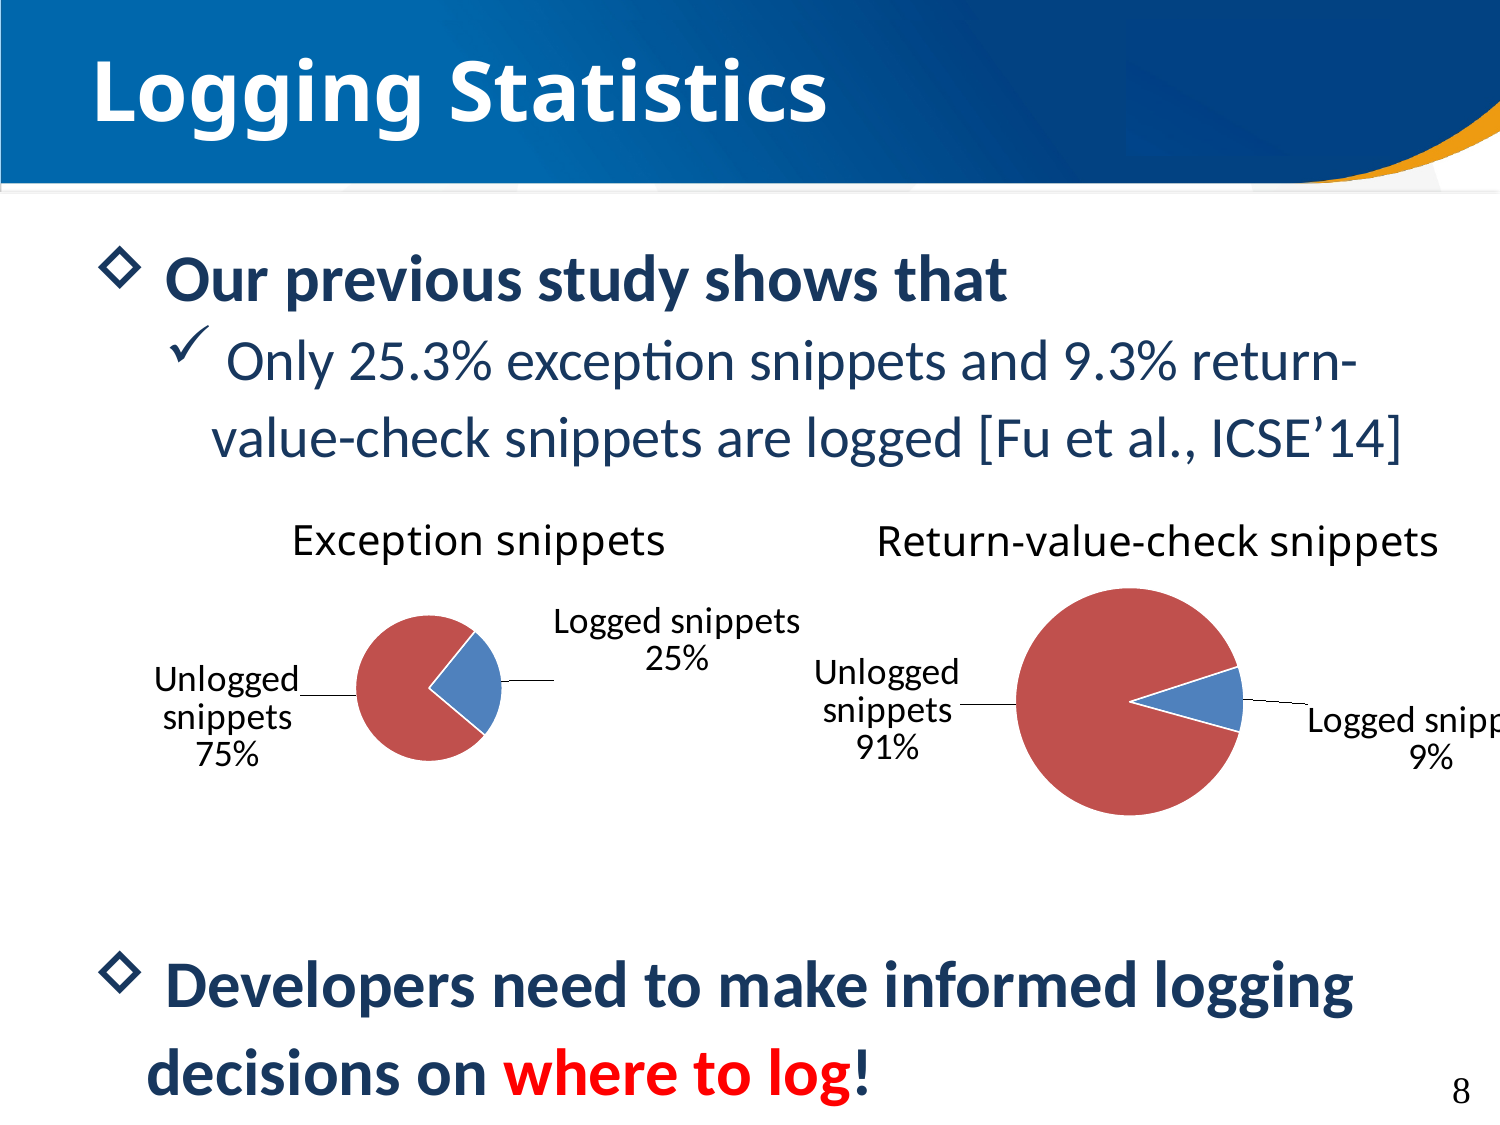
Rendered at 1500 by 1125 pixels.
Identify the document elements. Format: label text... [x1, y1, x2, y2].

list Our previous study shows that Only 25.3% exception snippets and 9.3% return-value-check snippets are logged [Fu et al., ICSE’14] Developers need to make informed logging decisions on where to log! [75, 832, 1500, 1027]
title Logging Statistics [74, 19, 1227, 157]
list Our previous study shows that Only 25.3% exception snippets and 9.3% return-value-check snippets are logged [Fu et al., ICSE’14] Developers need to make informed logging decisions on where to log! [75, 219, 1500, 481]
chart [74, 482, 1500, 834]
slide_number 8 [1135, 1063, 1486, 1113]
picture [0, 0, 1500, 191]
